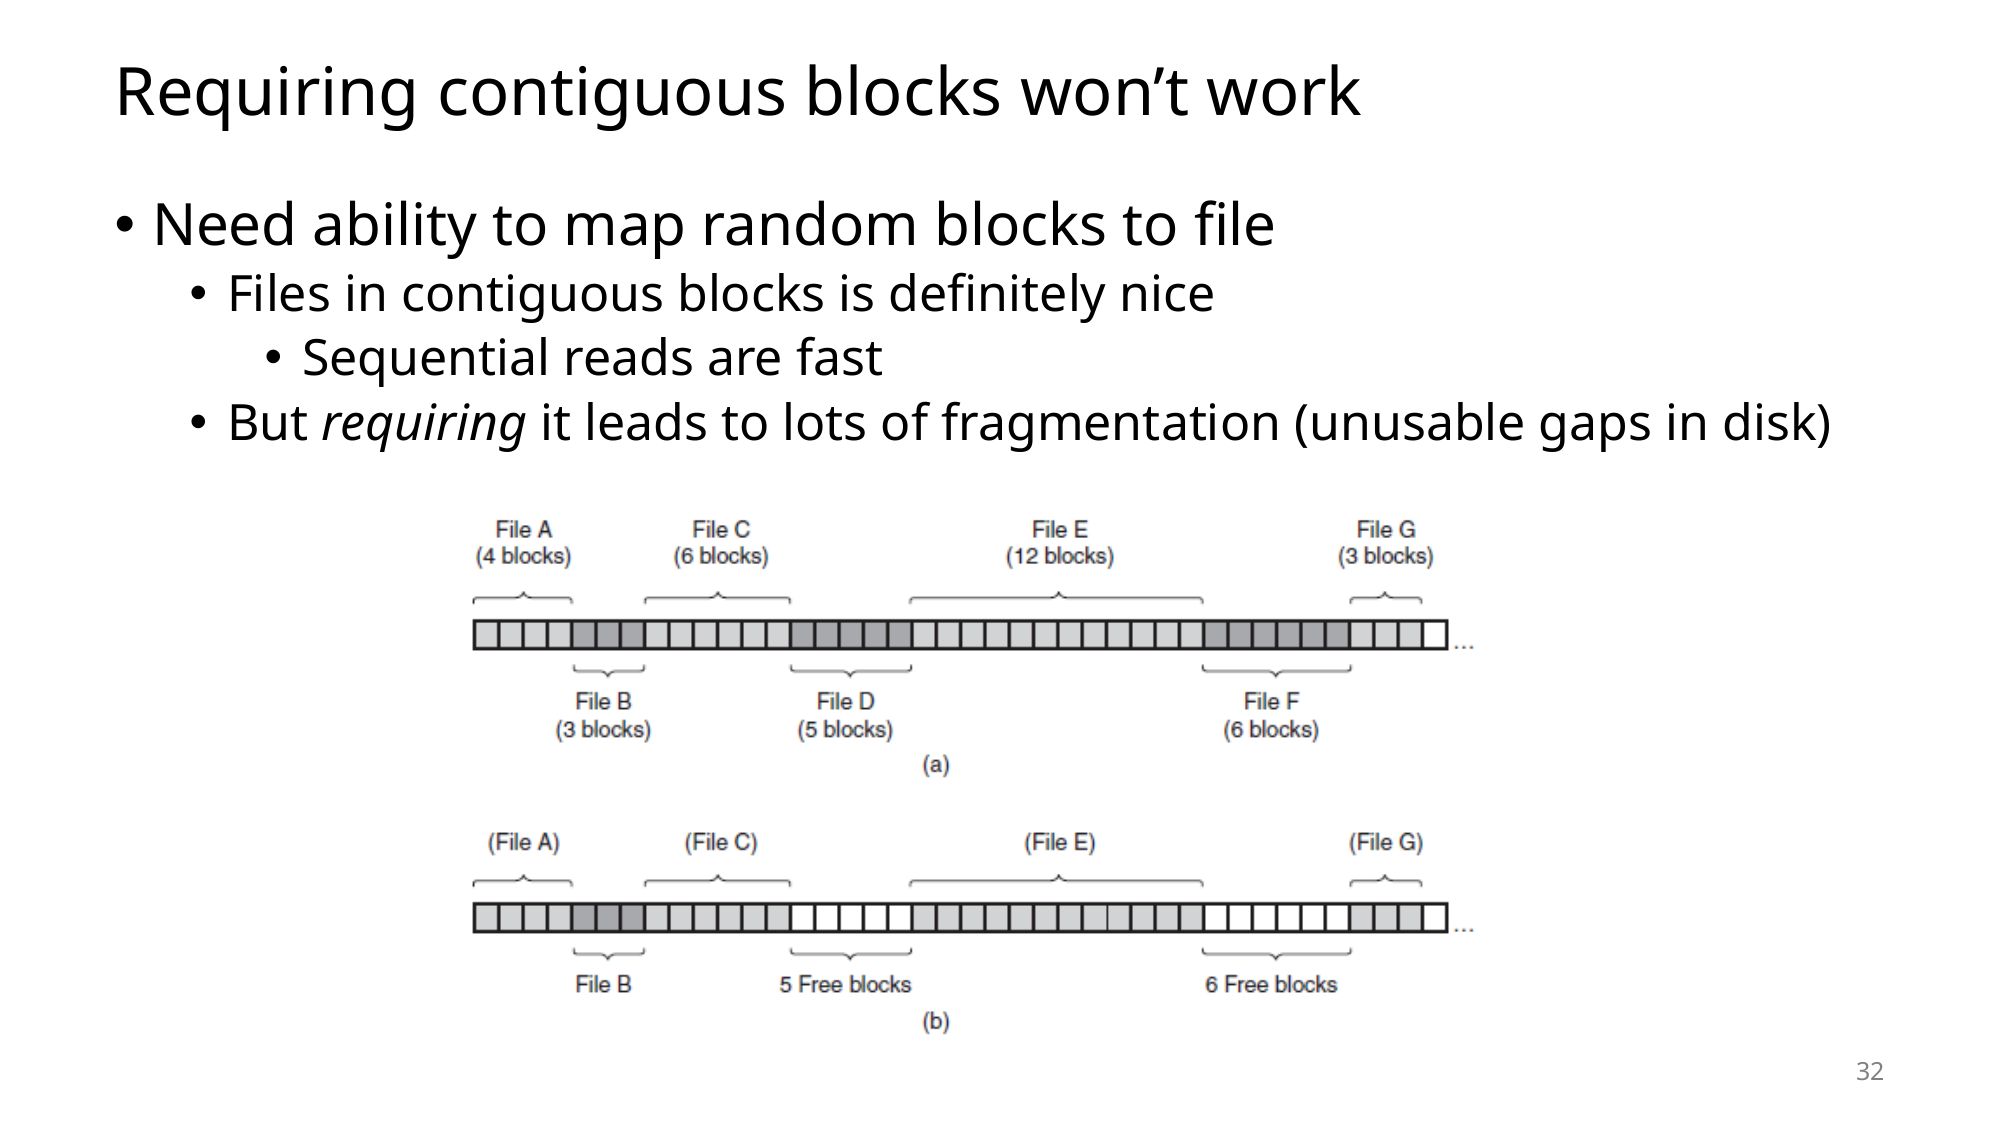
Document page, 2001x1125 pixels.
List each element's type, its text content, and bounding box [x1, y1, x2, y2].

title Requiring contiguous blocks won’t work [99, 37, 1900, 150]
slide_number 32 [1749, 1042, 1900, 1103]
picture [454, 505, 1494, 1050]
list Need ability to map random blocks to file Files in contiguous blocks is definitely nice Sequential reads are fast But requiring it leads to lots of fragmentation (unusable gaps in disk) [99, 187, 1900, 1013]
